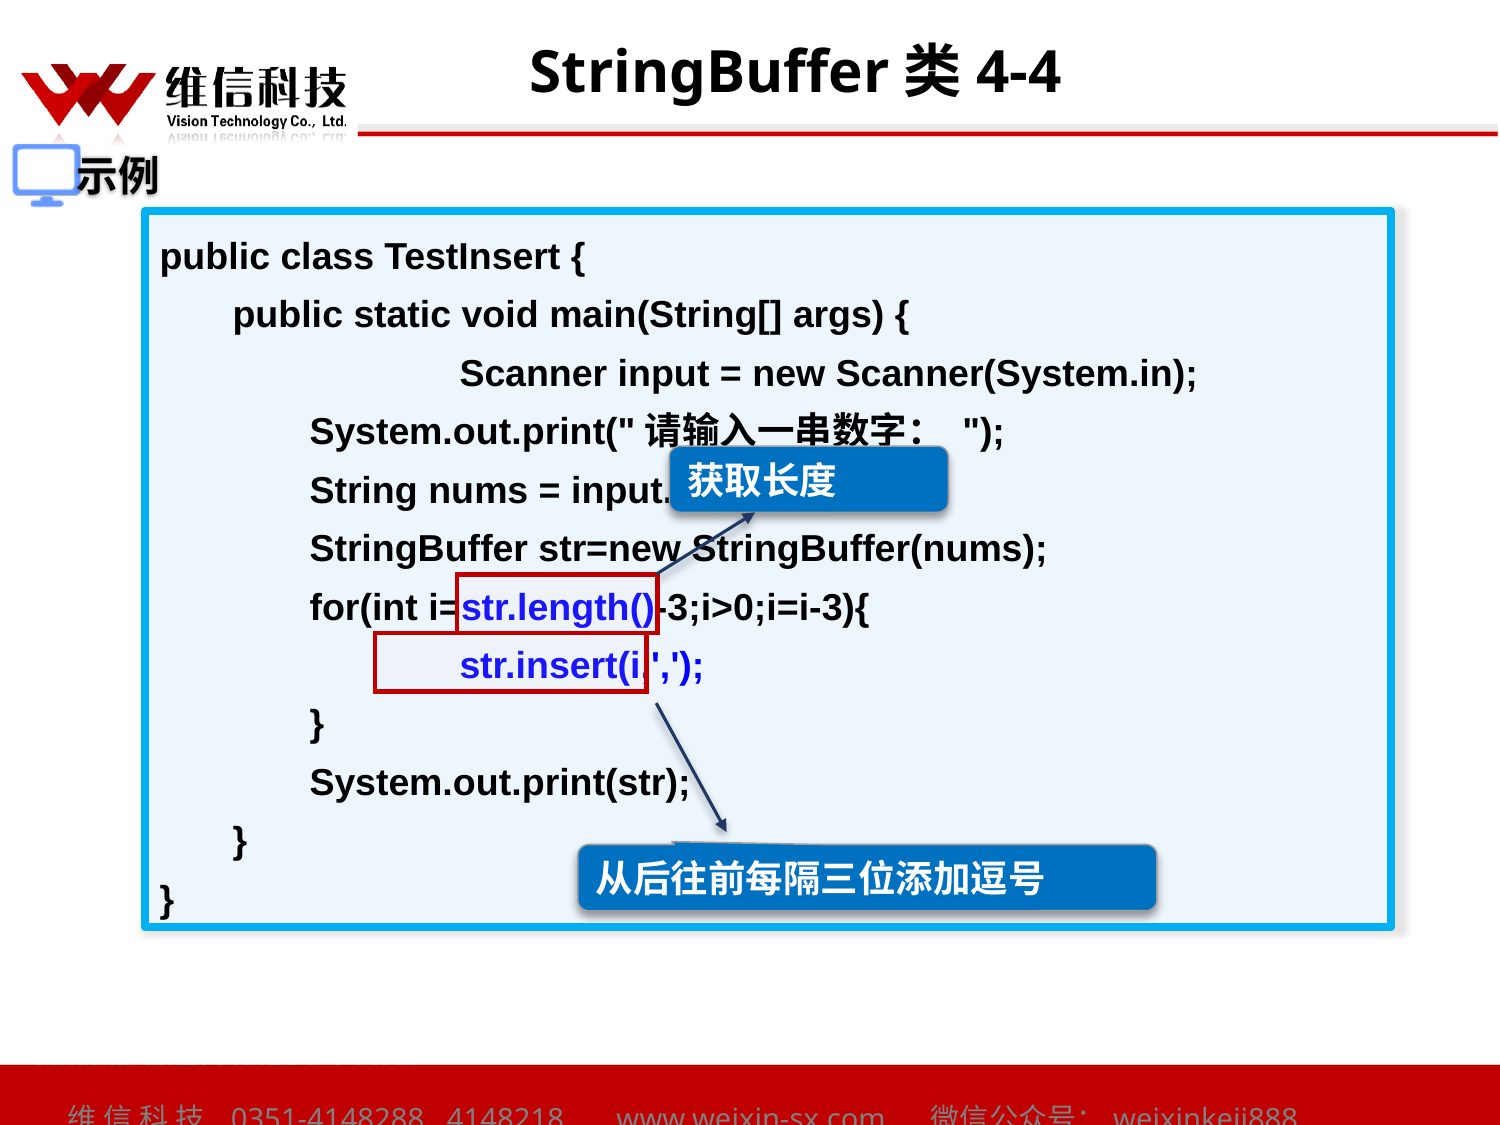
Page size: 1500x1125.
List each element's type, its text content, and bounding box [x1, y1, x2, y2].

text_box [11, 140, 176, 209]
text_box [375, 632, 647, 692]
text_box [656, 512, 756, 575]
picture [19, 55, 120, 140]
text_box public class TestInsert { public static void main(String[] args) { Scanner input = new Scanner(System.in); System.out.print("请输入一串数字： "); String nums = input.next(); StringBuffer str=new StringBuffer(nums); for(int i=str.length()-3;i>0;i=i-3){ str.insert(i,','); } System.out.print(str); } } [144, 210, 1391, 928]
title StringBuffer类4-4 [120, 35, 1471, 183]
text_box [626, 732, 756, 803]
text_box 从后往前每隔三位添加逗号 [577, 841, 1157, 911]
text_box [456, 574, 658, 634]
text_box 获取长度 [669, 446, 949, 513]
